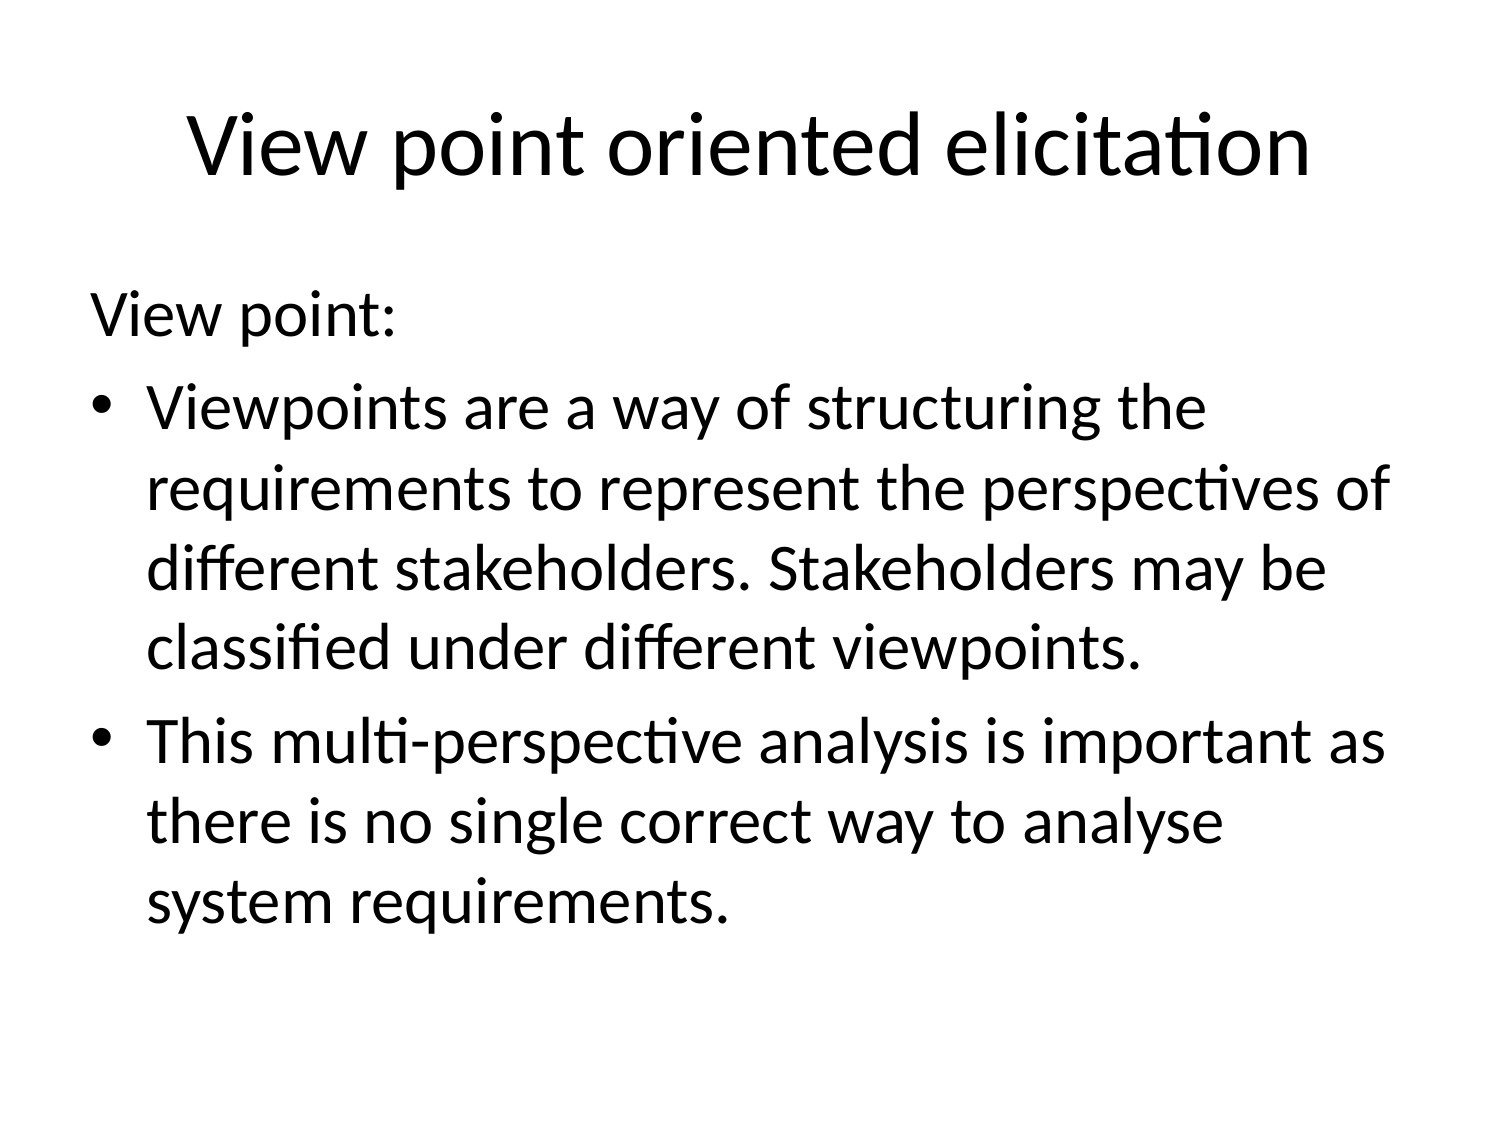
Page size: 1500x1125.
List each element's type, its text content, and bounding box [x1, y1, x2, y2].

list View point: Viewpoints are a way of structuring the requirements to represent the perspectives of different stakeholders. Stakeholders may be classified under different viewpoints. This multi-perspective analysis is important as there is no single correct way to analyse system requirements. [75, 262, 1425, 1005]
title View point oriented elicitation [75, 45, 1425, 233]
